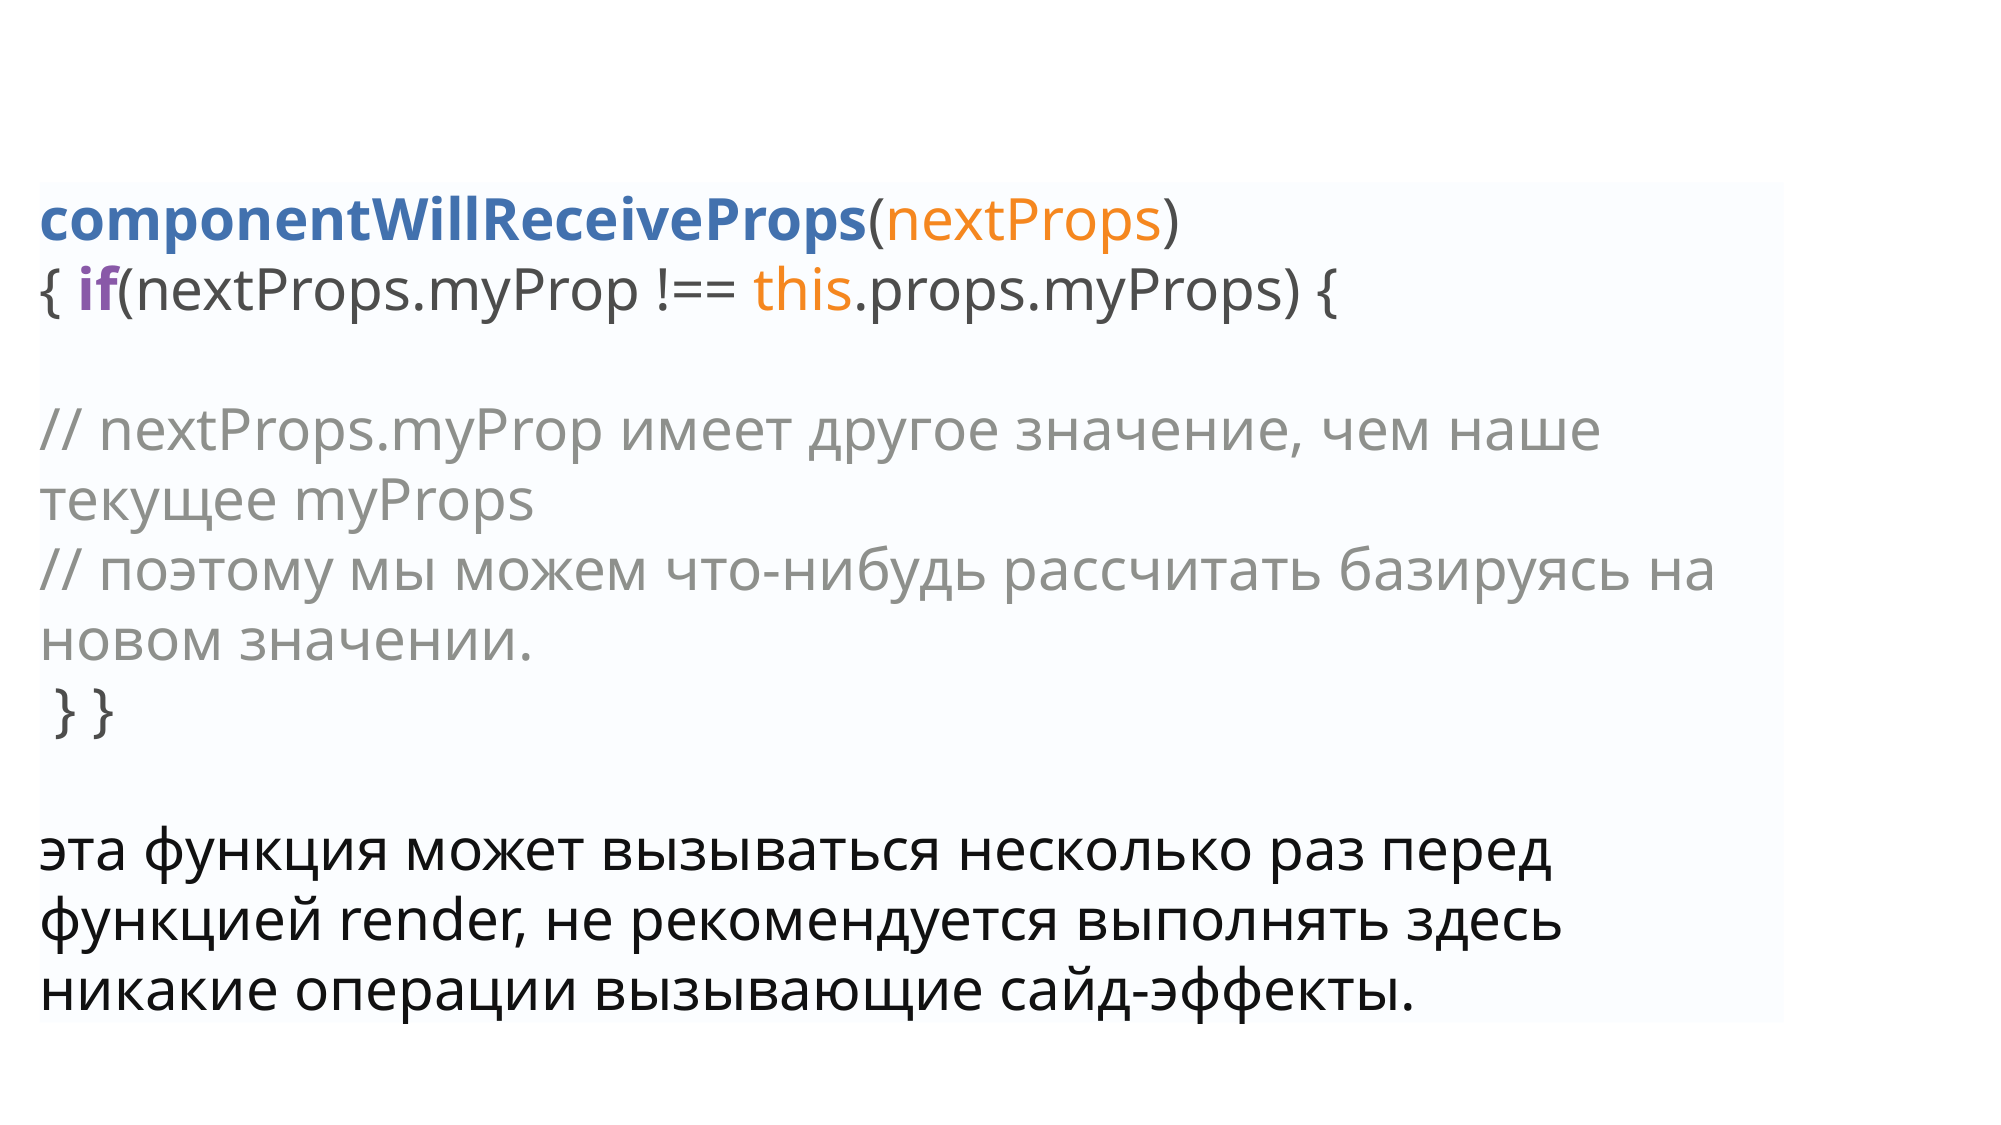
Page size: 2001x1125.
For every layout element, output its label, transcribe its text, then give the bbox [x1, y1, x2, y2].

list componentWillReceiveProps(nextProps) { if(nextProps.myProp !== this.props.myProps) { // nextProps.myProp имеет другое значение, чем наше текущее myProps // поэтому мы можем что-нибудь рассчитать базируясь на новом значении. } } эта функция может вызываться несколько раз перед функцией render, не рекомендуется выполнять здесь никакие операции вызывающие сайд-эффекты. [39, 182, 1784, 1023]
